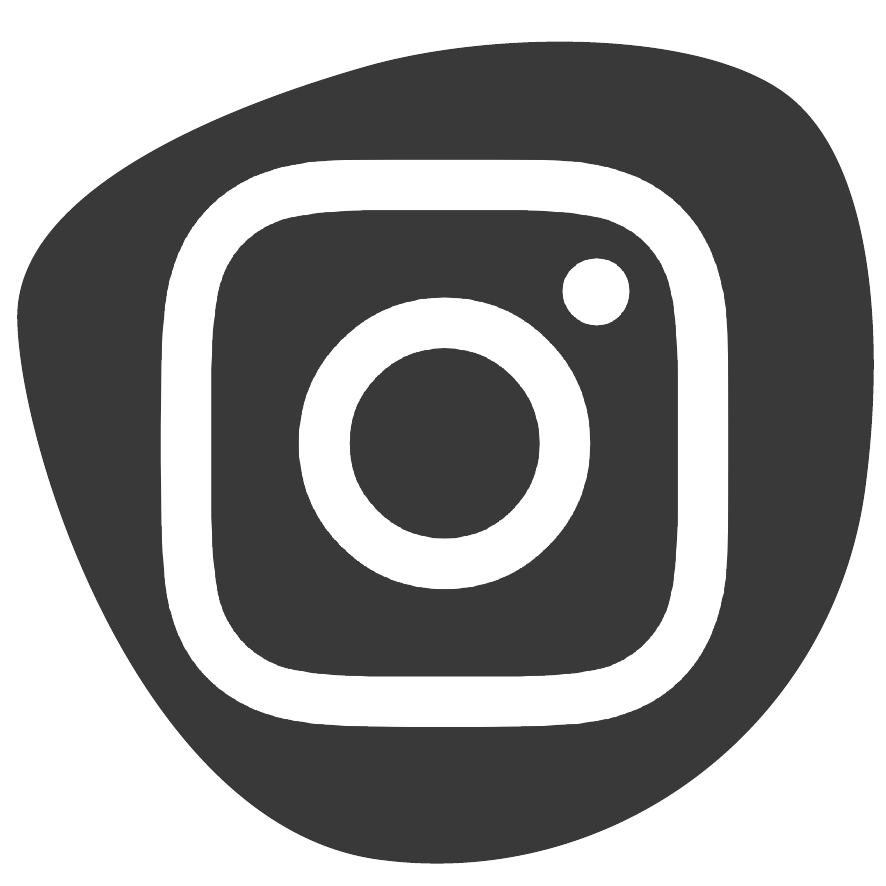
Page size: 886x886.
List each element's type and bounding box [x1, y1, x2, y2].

text_box [16, 195, 85, 578]
text_box [801, 105, 875, 666]
text_box [302, 40, 775, 85]
text_box [245, 801, 663, 865]
picture [85, 85, 801, 801]
